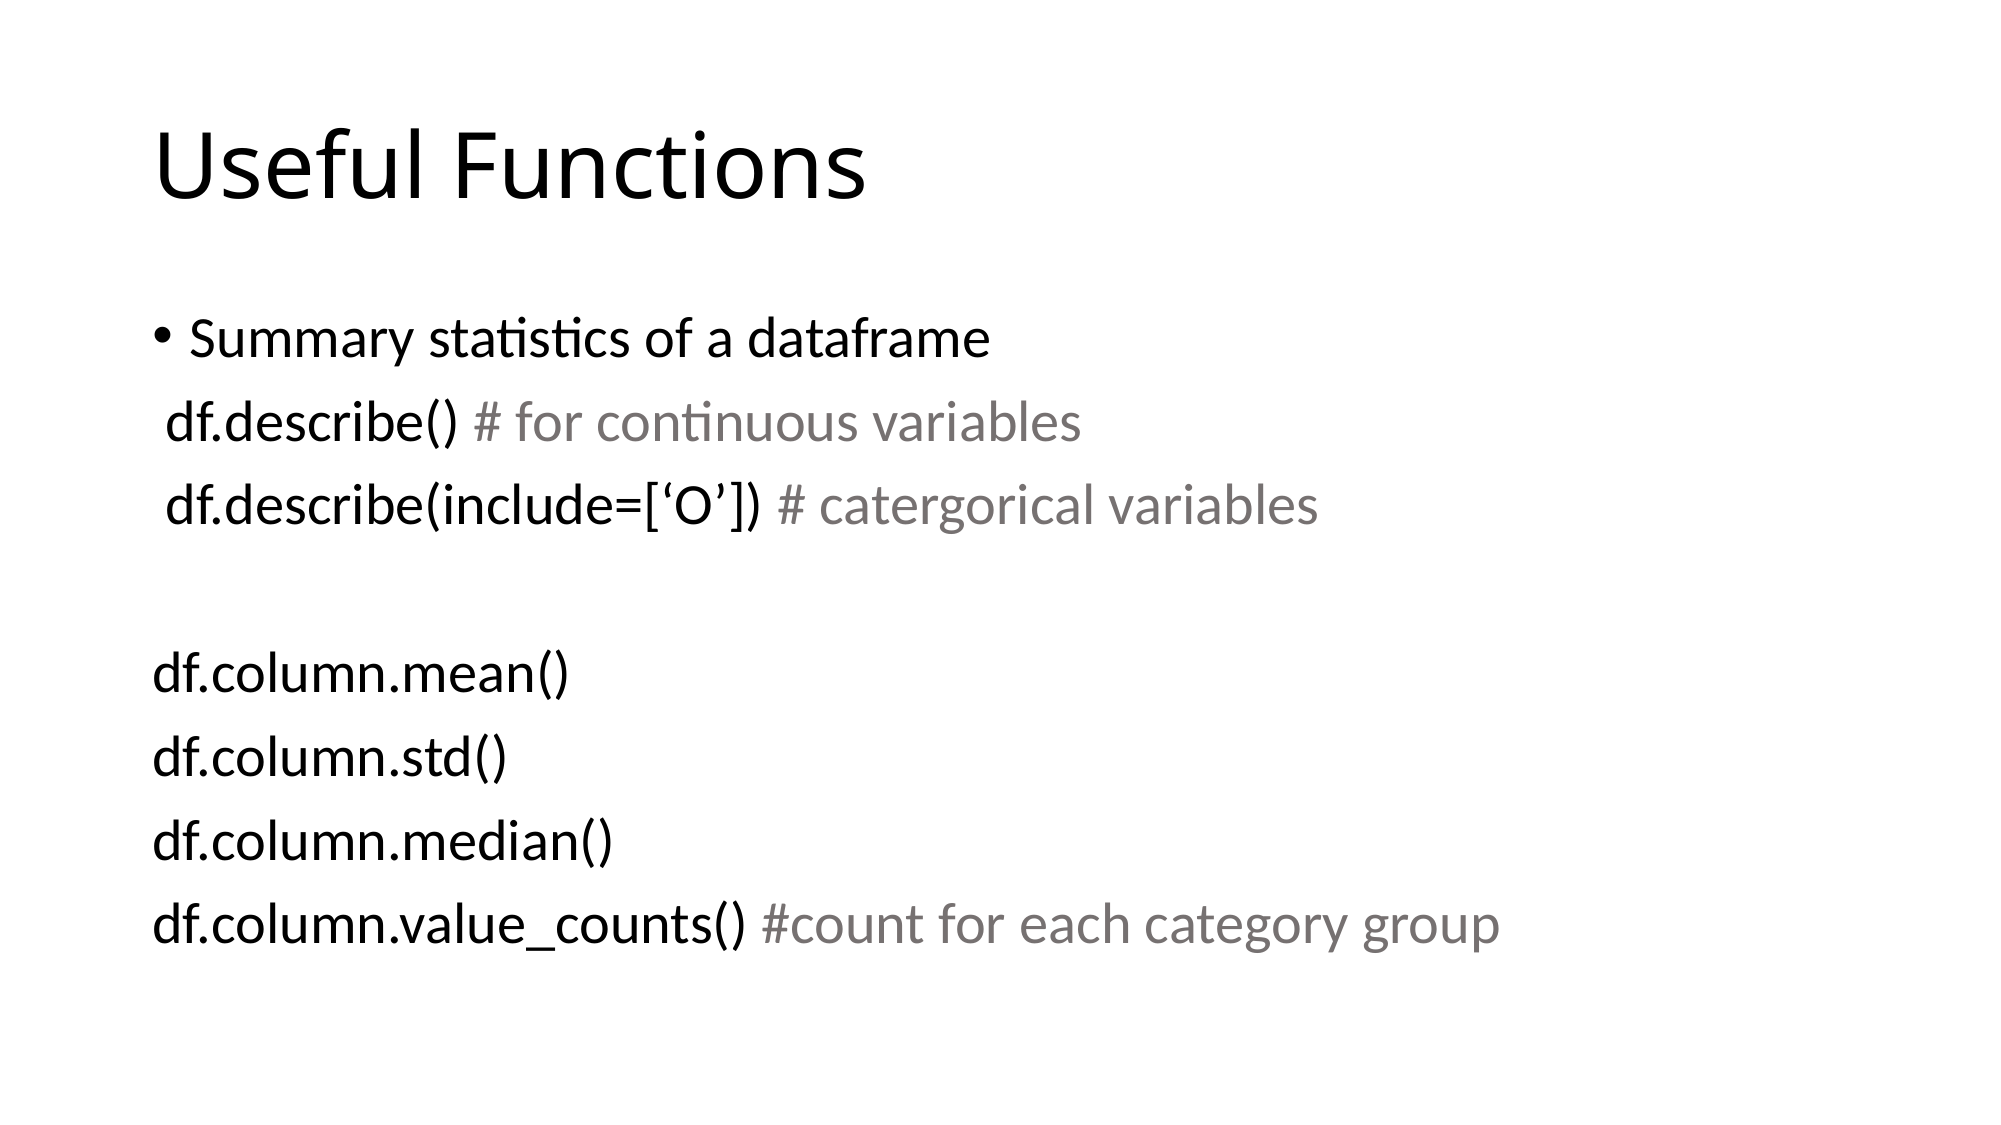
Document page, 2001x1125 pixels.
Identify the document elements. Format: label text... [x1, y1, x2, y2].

list Summary statistics of a dataframe df.describe() # for continuous variables df.describe(include=[‘O’]) # catergorical variables df.column.mean() df.column.std() df.column.median() df.column.value_counts() #count for each category group [137, 299, 1863, 1014]
title Useful Functions [137, 59, 1863, 278]
